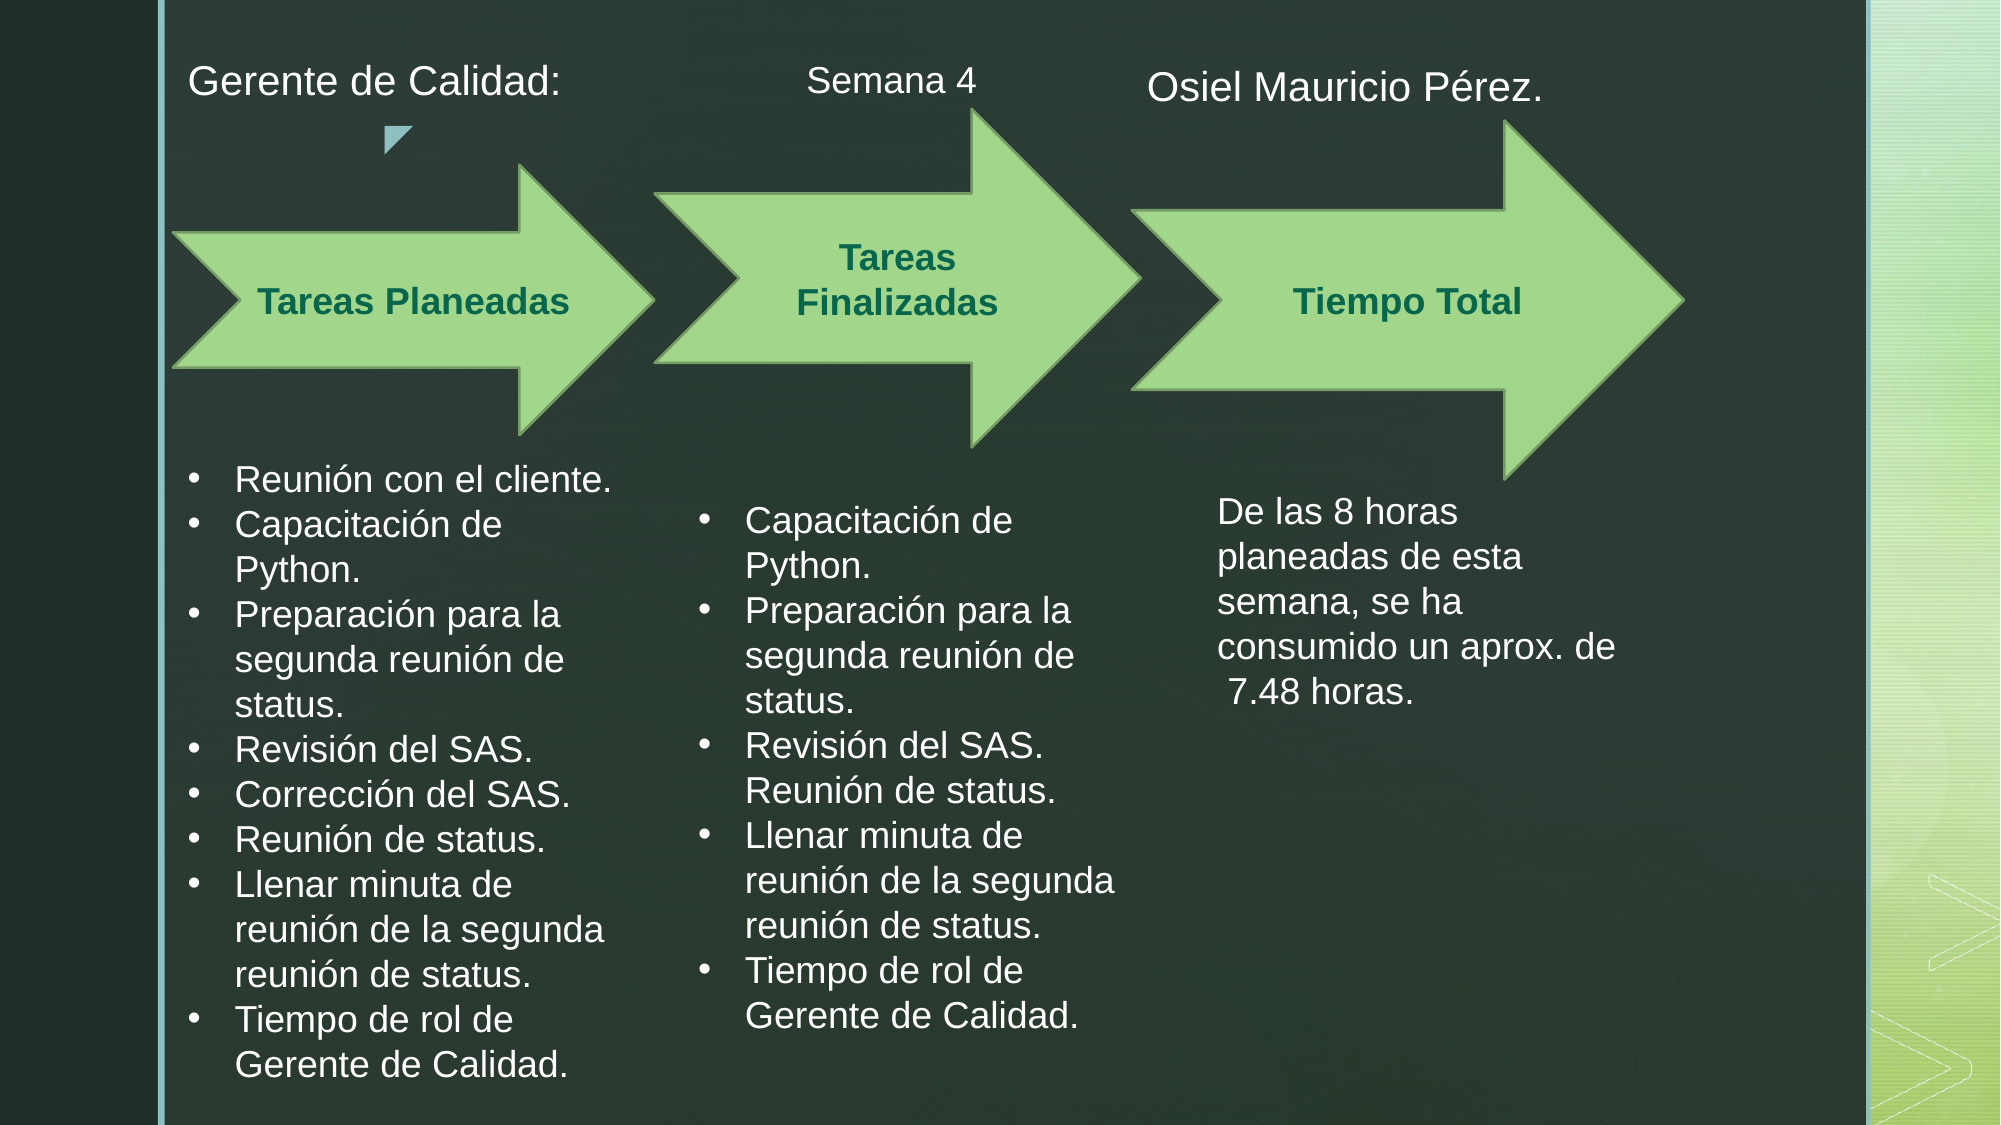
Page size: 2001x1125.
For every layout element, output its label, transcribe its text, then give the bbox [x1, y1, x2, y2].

text_box Tareas Planeadas [172, 164, 655, 436]
text_box Osiel Mauricio Pérez. [1131, 52, 1650, 118]
text_box Tareas Finalizadas [654, 109, 1141, 448]
text_box Gerente de Calidad: [172, 45, 691, 111]
text_box Tiempo Total [1131, 120, 1685, 479]
text_box Semana 4 [791, 48, 1034, 109]
text_box De las 8 horas planeadas de esta semana, se ha consumido un aprox. de 7.48 horas. [1202, 479, 1650, 765]
text_box Capacitación de Python. Preparación para la segunda reunión de status. Revisión del SAS. Reunión de status. Llenar minuta de reunión de la segunda reunión de status. Tiempo de rol de Gerente de Calidad. [683, 488, 1149, 1044]
text_box Reunión con el cliente. Capacitación de Python. Preparación para la segunda reunión de status. Revisión del SAS. Corrección del SAS. Reunión de status. Llenar minuta de reunión de la segunda reunión de status. Tiempo de rol de Gerente de Calidad. [172, 447, 639, 1093]
picture [1871, 0, 2001, 1125]
